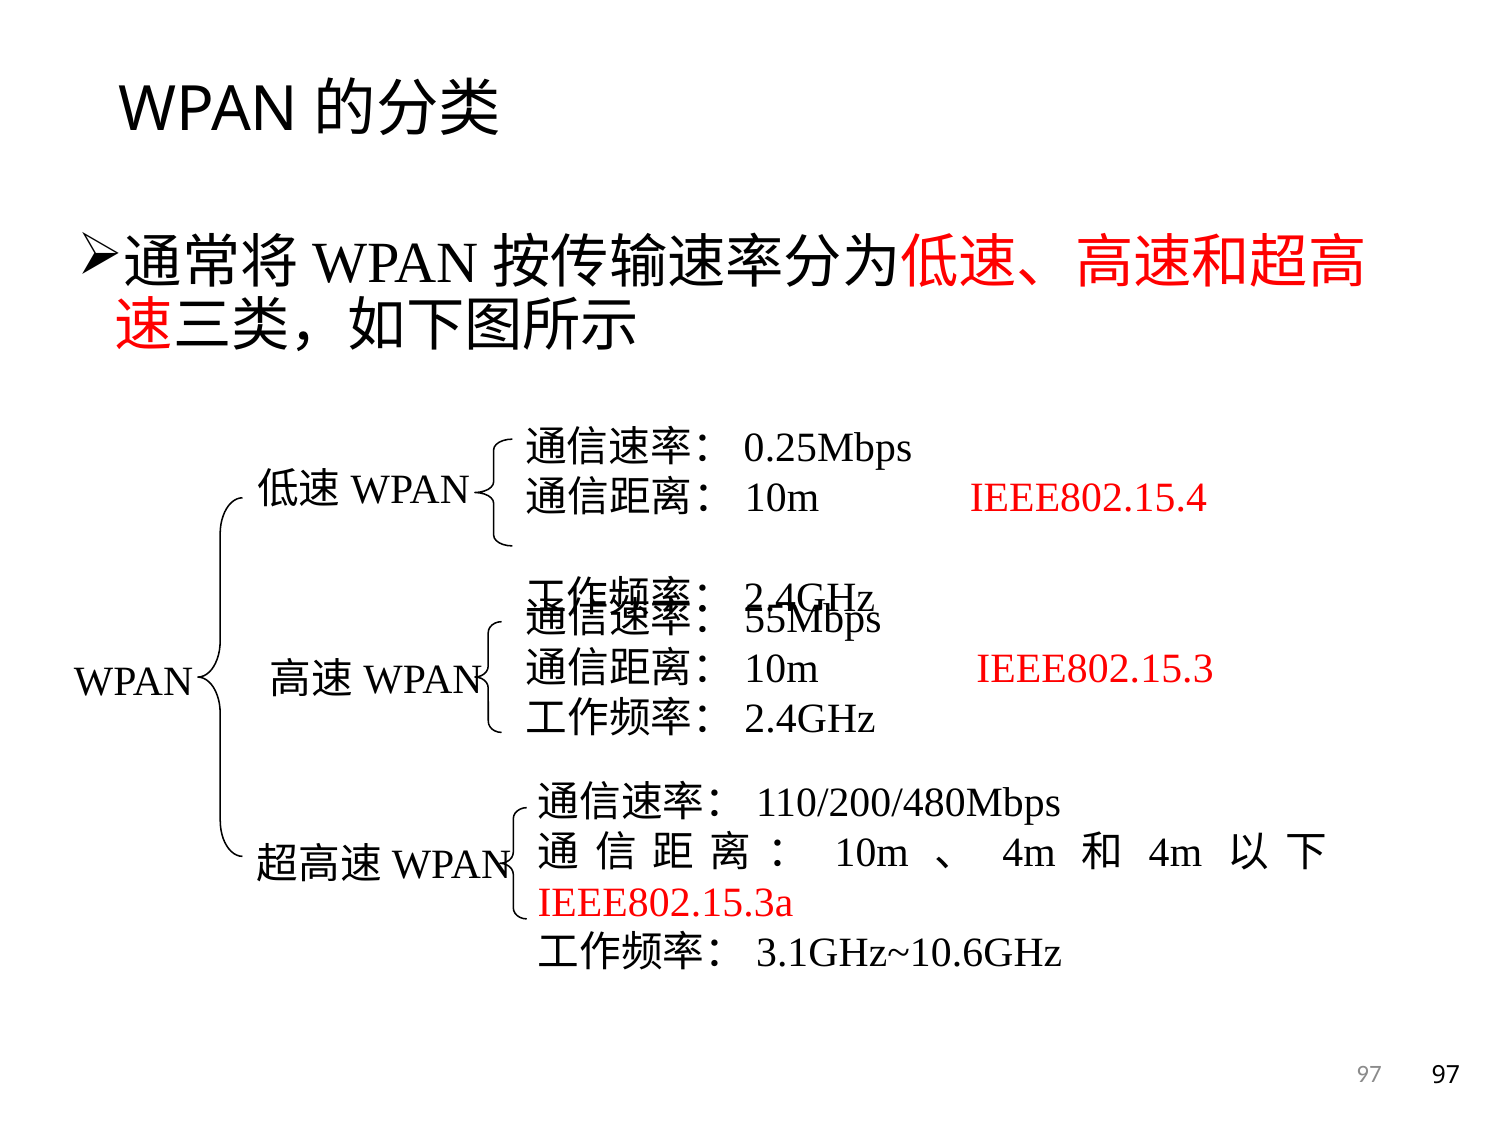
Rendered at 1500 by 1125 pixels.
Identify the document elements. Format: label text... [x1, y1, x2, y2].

list 通常将WPAN按传输速率分为低速、高速和超高速三类，如下图所示 [62, 224, 1400, 400]
slide_number 97 [1059, 1042, 1397, 1103]
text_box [0, 419, 1427, 934]
text_box 97 [1125, 1024, 1475, 1100]
title WPAN的分类 [103, 59, 1397, 162]
